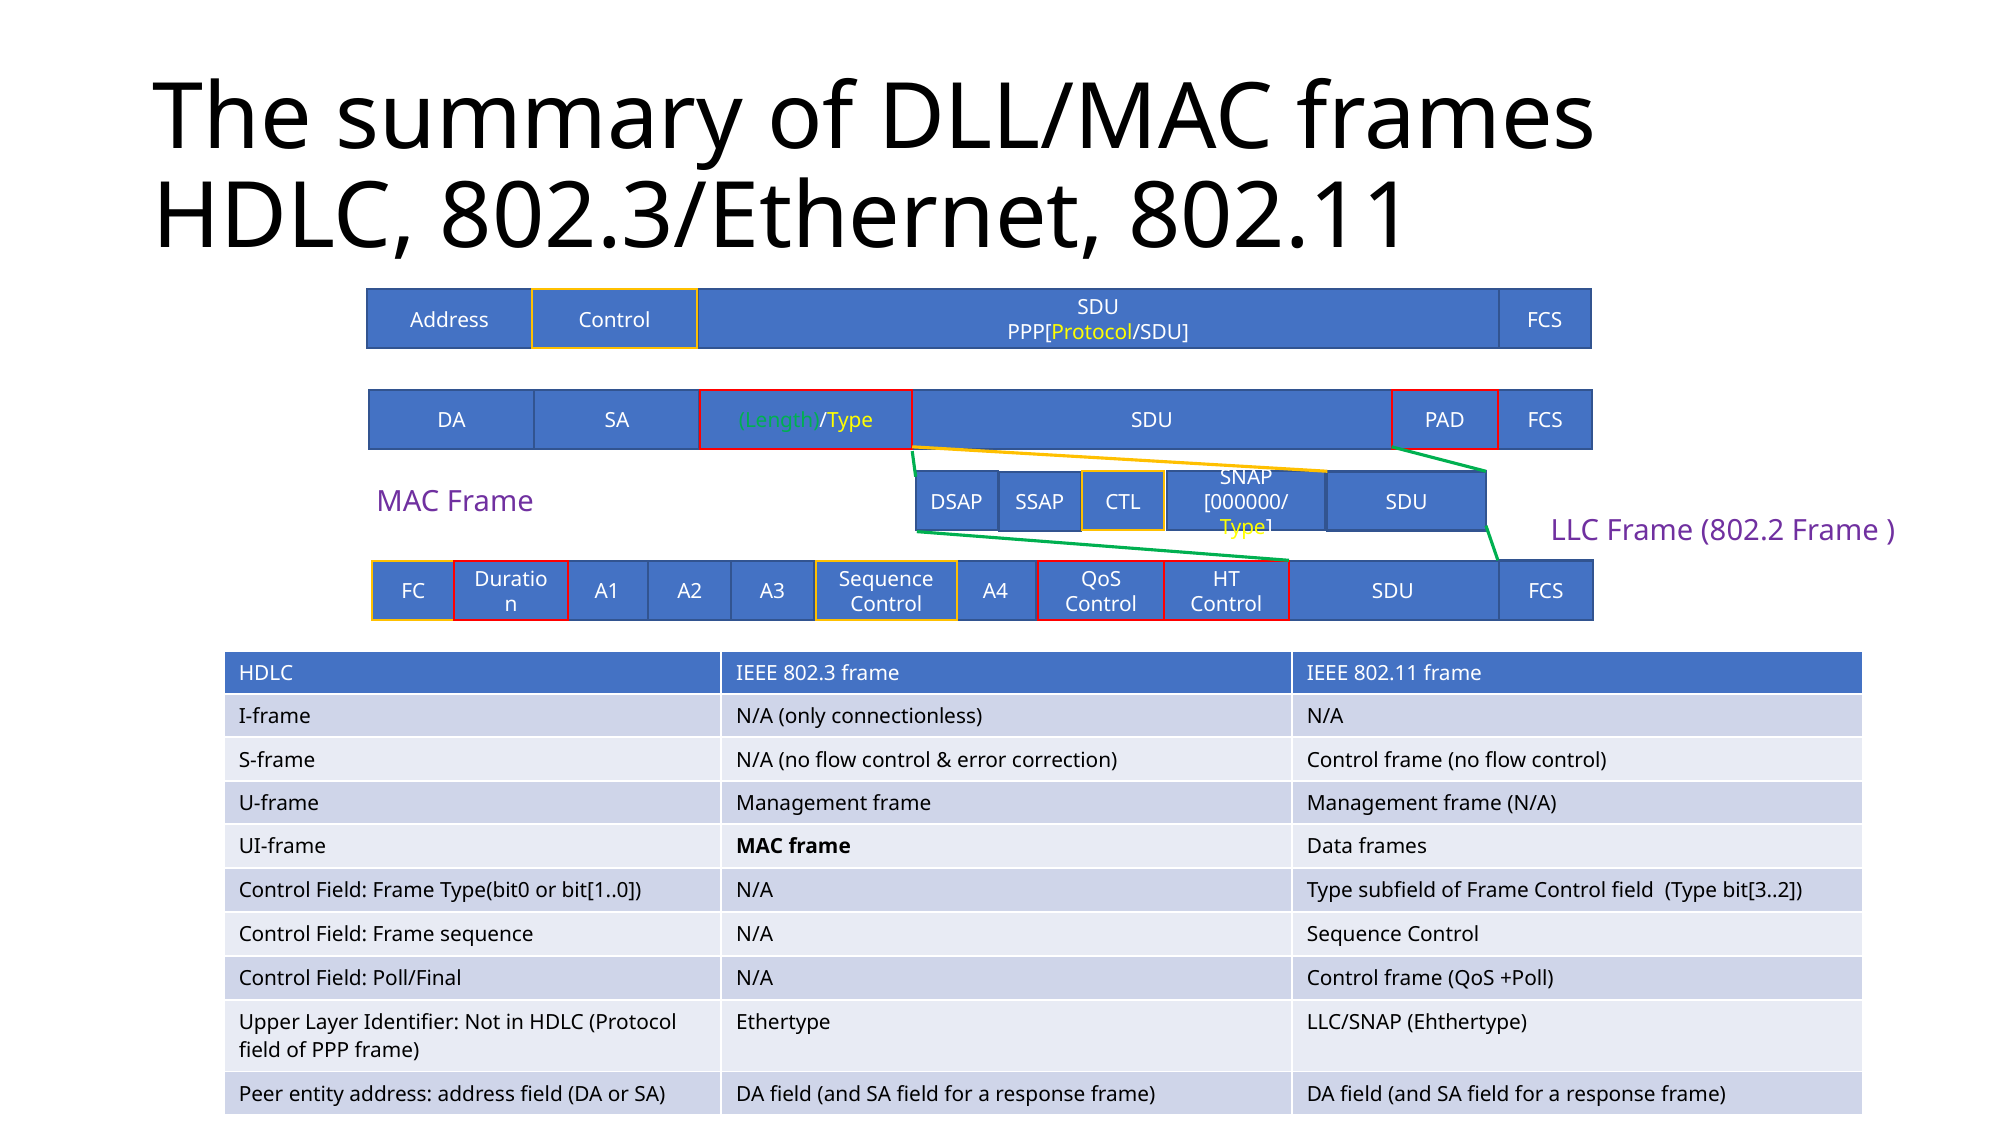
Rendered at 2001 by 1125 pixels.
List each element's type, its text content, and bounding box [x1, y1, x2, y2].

table_cell Upper Layer Identifier: Not in HDLC (Protocol field of PPP frame) [225, 1001, 720, 1071]
text_box FCS [1498, 288, 1592, 349]
table_cell Sequence Control [1293, 913, 1862, 955]
text_box A3 [730, 560, 815, 621]
text_box Sequence Control [815, 560, 958, 621]
table_cell Management frame (N/A) [1293, 782, 1862, 823]
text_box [1485, 525, 1498, 561]
table_cell Data frames [1293, 825, 1862, 867]
table_cell Ethertype [722, 1001, 1291, 1071]
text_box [1391, 446, 1486, 472]
text_box SA [533, 389, 699, 450]
table_header HDLC [225, 652, 720, 693]
text_box LLC Frame (802.2 Frame ) [1535, 503, 1911, 554]
table_cell DA field (and SA field for a response frame) [722, 1072, 1291, 1114]
table_cell Peer entity address: address field (DA or SA) [225, 1072, 720, 1114]
table_cell S-frame [225, 738, 720, 780]
text_box A4 [958, 561, 1037, 621]
text_box A1 [569, 560, 647, 621]
table_cell DA field (and SA field for a response frame) [1293, 1072, 1862, 1114]
table_header IEEE 802.3 frame [722, 652, 1291, 693]
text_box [912, 446, 1328, 472]
text_box PAD [1391, 389, 1499, 450]
table_cell Control frame (QoS +Poll) [1293, 957, 1862, 999]
table_cell MAC frame [722, 825, 1291, 867]
text_box SDU [913, 389, 1391, 450]
text_box Control [531, 288, 698, 349]
text_box SSAP [998, 472, 1081, 531]
text_box DA [368, 389, 533, 450]
text_box SDU [1326, 470, 1487, 532]
text_box HT Control [1163, 560, 1290, 621]
table_cell Control Field: Poll/Final [225, 957, 720, 999]
text_box MAC Frame [361, 474, 549, 525]
text_box A2 [647, 560, 730, 621]
text_box QoS Control [1037, 561, 1163, 621]
text_box SNAP [000000/Type] [1166, 472, 1326, 531]
title The summary of DLL/MAC frames HDLC, 802.3/Ethernet, 802.11 [137, 59, 1863, 278]
table_cell Control Field: Frame sequence [225, 913, 720, 955]
text_box SDU [1290, 560, 1498, 621]
text_box SDU PPP[Protocol/SDU] [698, 288, 1498, 349]
table_cell LLC/SNAP (Ehthertype) [1293, 1001, 1862, 1071]
table_cell Type subfield of Frame Control field (Type bit[3..2]) [1293, 869, 1862, 911]
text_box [912, 451, 916, 477]
table_cell N/A (no flow control & error correction) [722, 738, 1291, 780]
text_box Duration [453, 560, 569, 621]
table_cell Management frame [722, 782, 1291, 823]
table_cell Control Field: Frame Type(bit0 or bit[1..0]) [225, 869, 720, 911]
table_cell N/A [1293, 695, 1862, 736]
table_cell Control frame (no flow control) [1293, 738, 1862, 780]
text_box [916, 531, 1289, 561]
table_cell N/A [722, 869, 1291, 911]
table_cell N/A (only connectionless) [722, 695, 1291, 736]
table_cell U-frame [225, 782, 720, 823]
text_box FC [371, 560, 453, 621]
table_cell I-frame [225, 695, 720, 736]
text_box FCS [1498, 559, 1594, 621]
text_box Address [366, 288, 531, 349]
text_box DSAP [915, 472, 998, 531]
table_cell UI-frame [225, 825, 720, 867]
text_box CTL [1081, 472, 1165, 531]
text_box FCS [1499, 389, 1593, 450]
table_cell N/A [722, 957, 1291, 999]
table_cell N/A [722, 913, 1291, 955]
text_box (Length)/Type [699, 389, 913, 450]
table_header IEEE 802.11 frame [1293, 652, 1862, 693]
